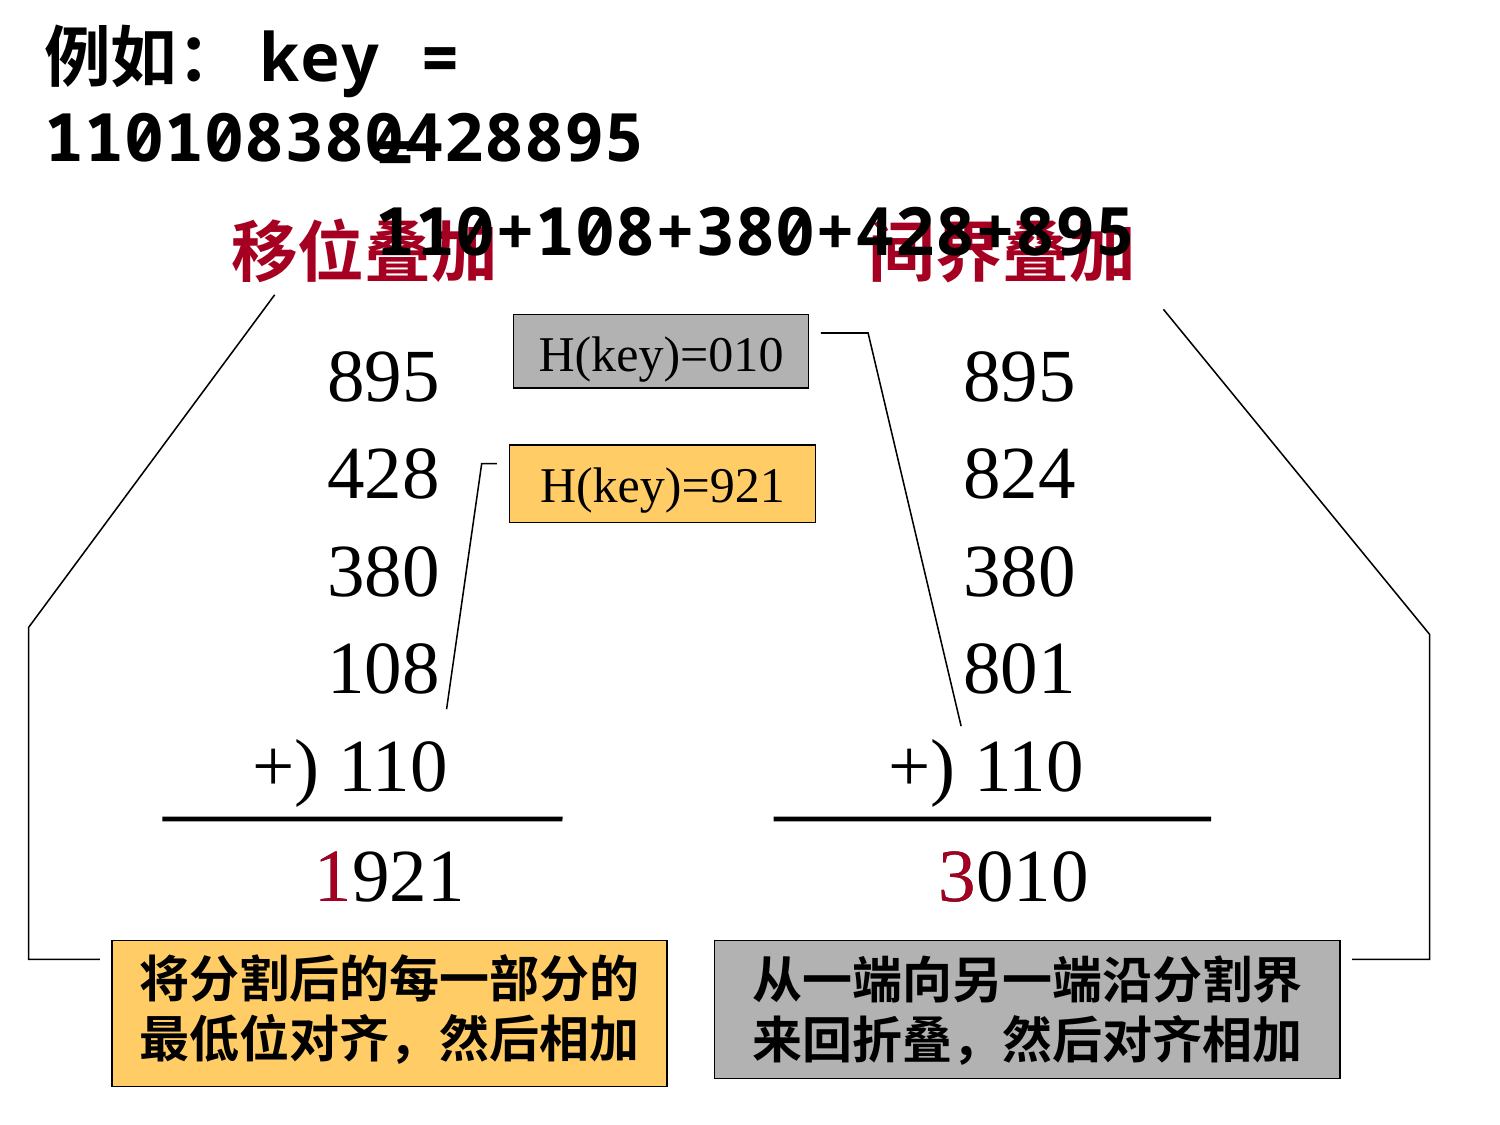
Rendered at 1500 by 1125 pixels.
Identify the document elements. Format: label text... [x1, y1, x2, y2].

text_box 3010 [992, 818, 1112, 924]
text_box 移位叠加 [216, 202, 514, 298]
text_box 从一端向另一端沿分割界来回折叠，然后对齐相加 [714, 940, 1340, 1079]
text_box 间界叠加 [854, 276, 1151, 298]
text_box 1921 [350, 818, 488, 924]
text_box H(key)=010 [513, 314, 809, 388]
text_box 例如：key = 110108380428895 [29, 7, 1105, 182]
text_box 3 [923, 818, 992, 924]
text_box 895 428 380 108 +) 110 [237, 318, 475, 814]
text_box 895 824 380 801 +) 110 [873, 318, 1112, 814]
text_box = 110+108+380+428+895 [360, 101, 1199, 276]
text_box H(key)=921 [509, 444, 816, 523]
text_box 1 [300, 818, 350, 924]
text_box 将分割后的每一部分的最低位对齐，然后相加 [112, 940, 668, 1087]
